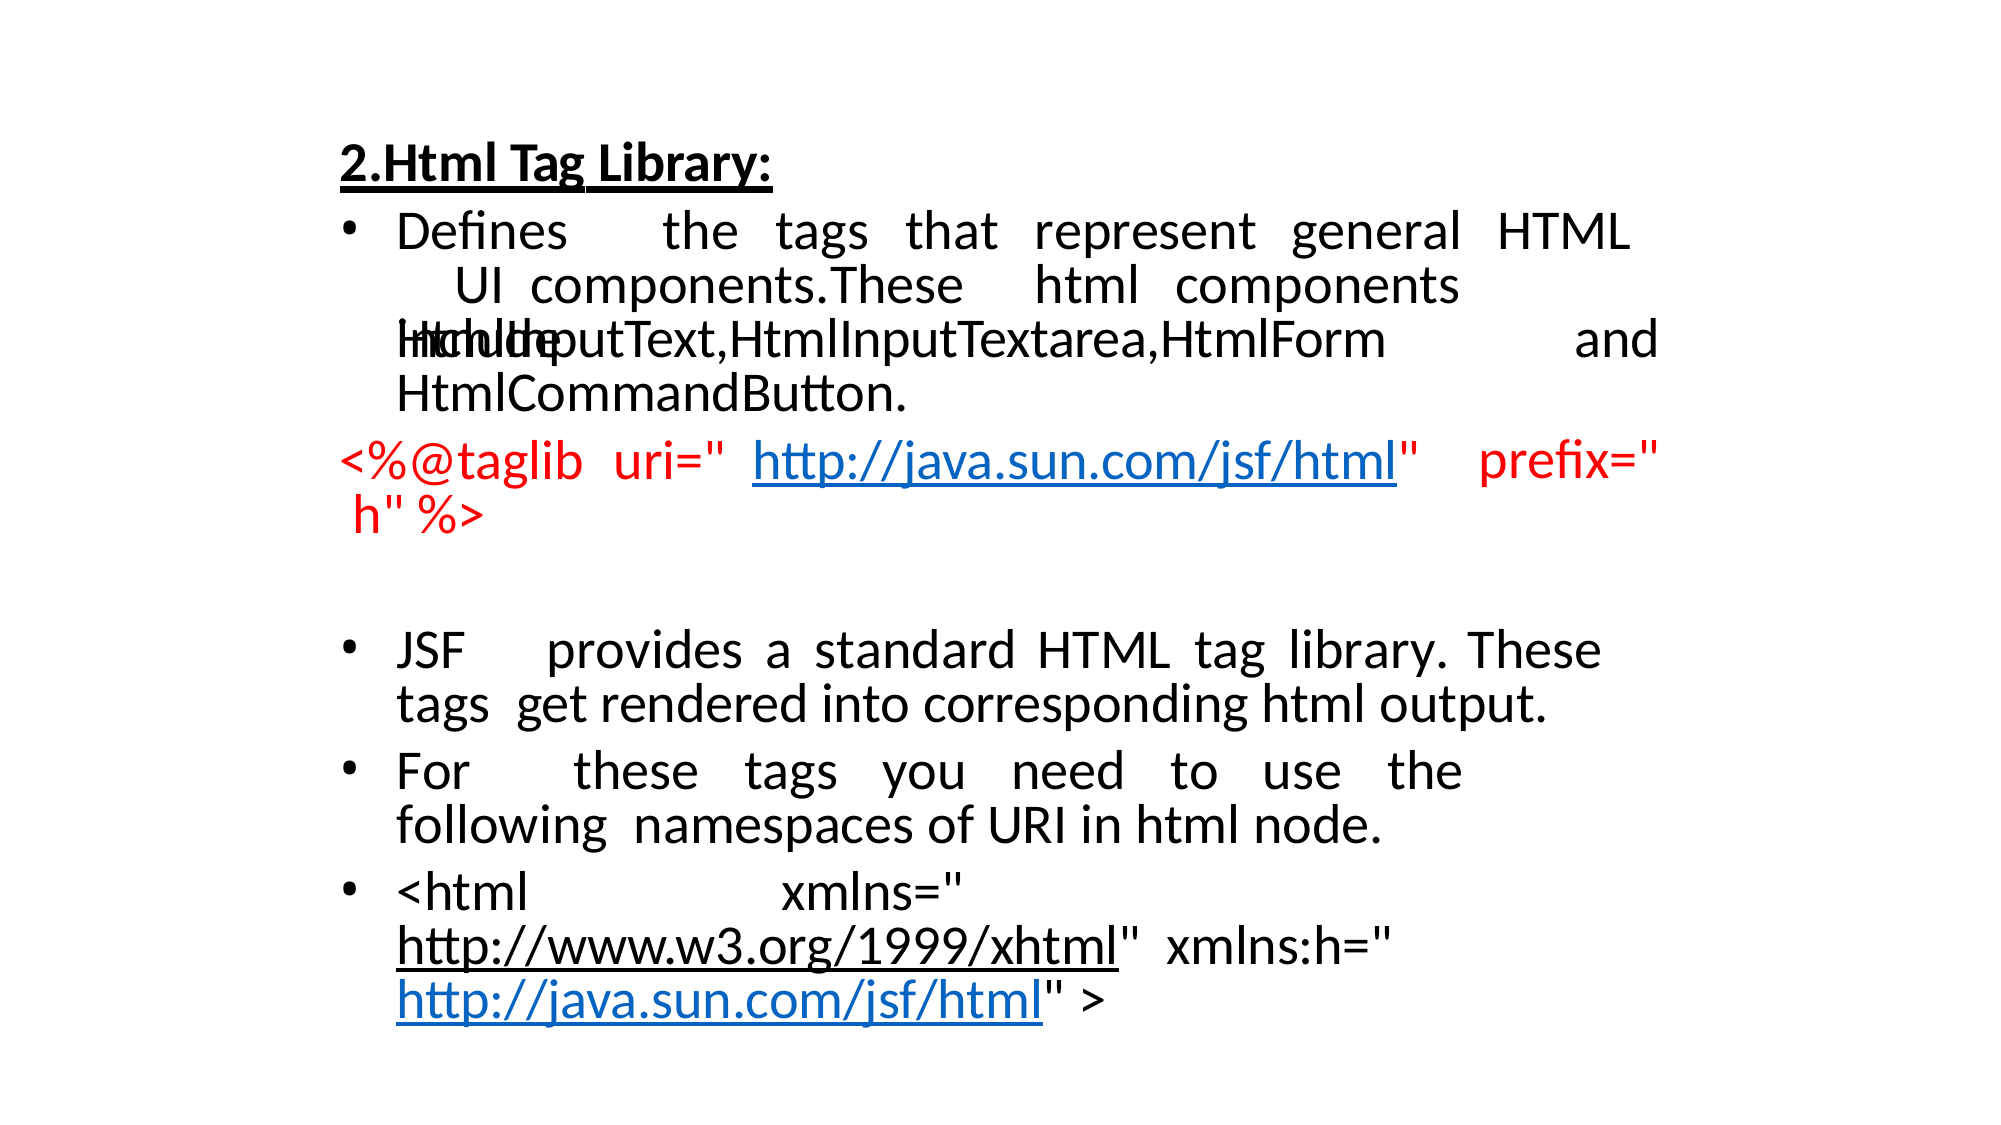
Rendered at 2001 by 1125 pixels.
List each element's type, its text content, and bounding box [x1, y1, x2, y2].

text_box and [1572, 298, 1663, 369]
text_box JSF provides a standard HTML tag library. These tags get rendered into corresponding html output. For these tags you need to use the following namespaces of URI in html node. <html xmlns="http://www.w3.org/1999/xhtml" xmlns:h="http://java.sun.com/jsf/html" > [337, 609, 1662, 1030]
text_box prefix=" [1476, 420, 1662, 490]
text_box 2.Html Tag Library: Defines the tags that represent general HTML UI components.These html components include [337, 123, 1662, 369]
text_box <%@taglib uri=" http://java.sun.com/jsf/html" h" %> [337, 420, 1429, 544]
text_box HtmlInputText,HtmlInputTextarea,HtmlForm HtmlCommandButton. [394, 299, 1409, 420]
